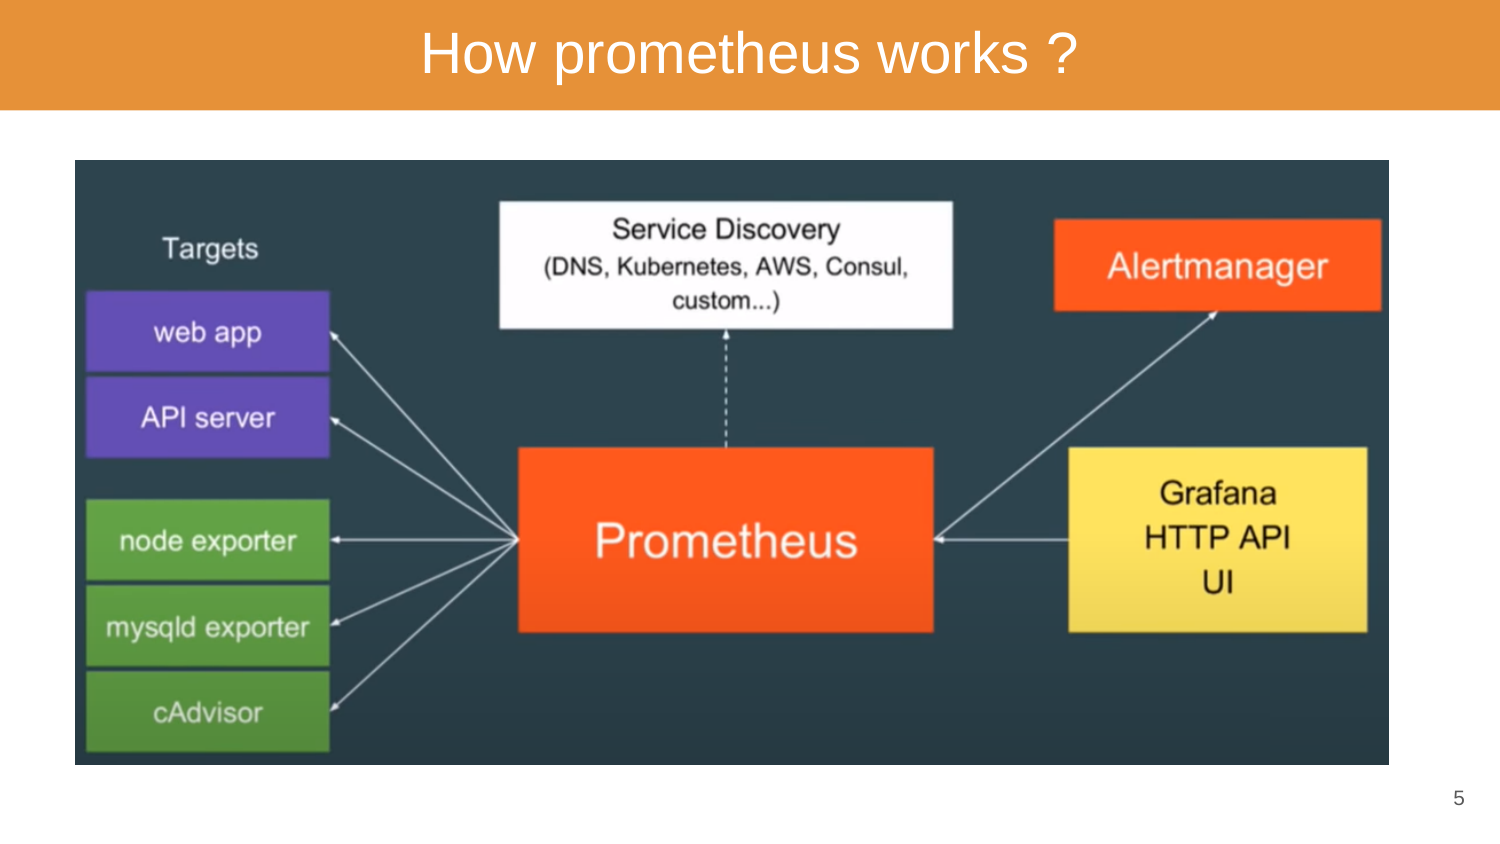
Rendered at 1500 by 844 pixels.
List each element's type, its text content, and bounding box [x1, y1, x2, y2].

picture [74, 160, 1389, 766]
slide_number 5 [1389, 764, 1480, 830]
subtitle How prometheus works ? [0, 0, 1500, 111]
